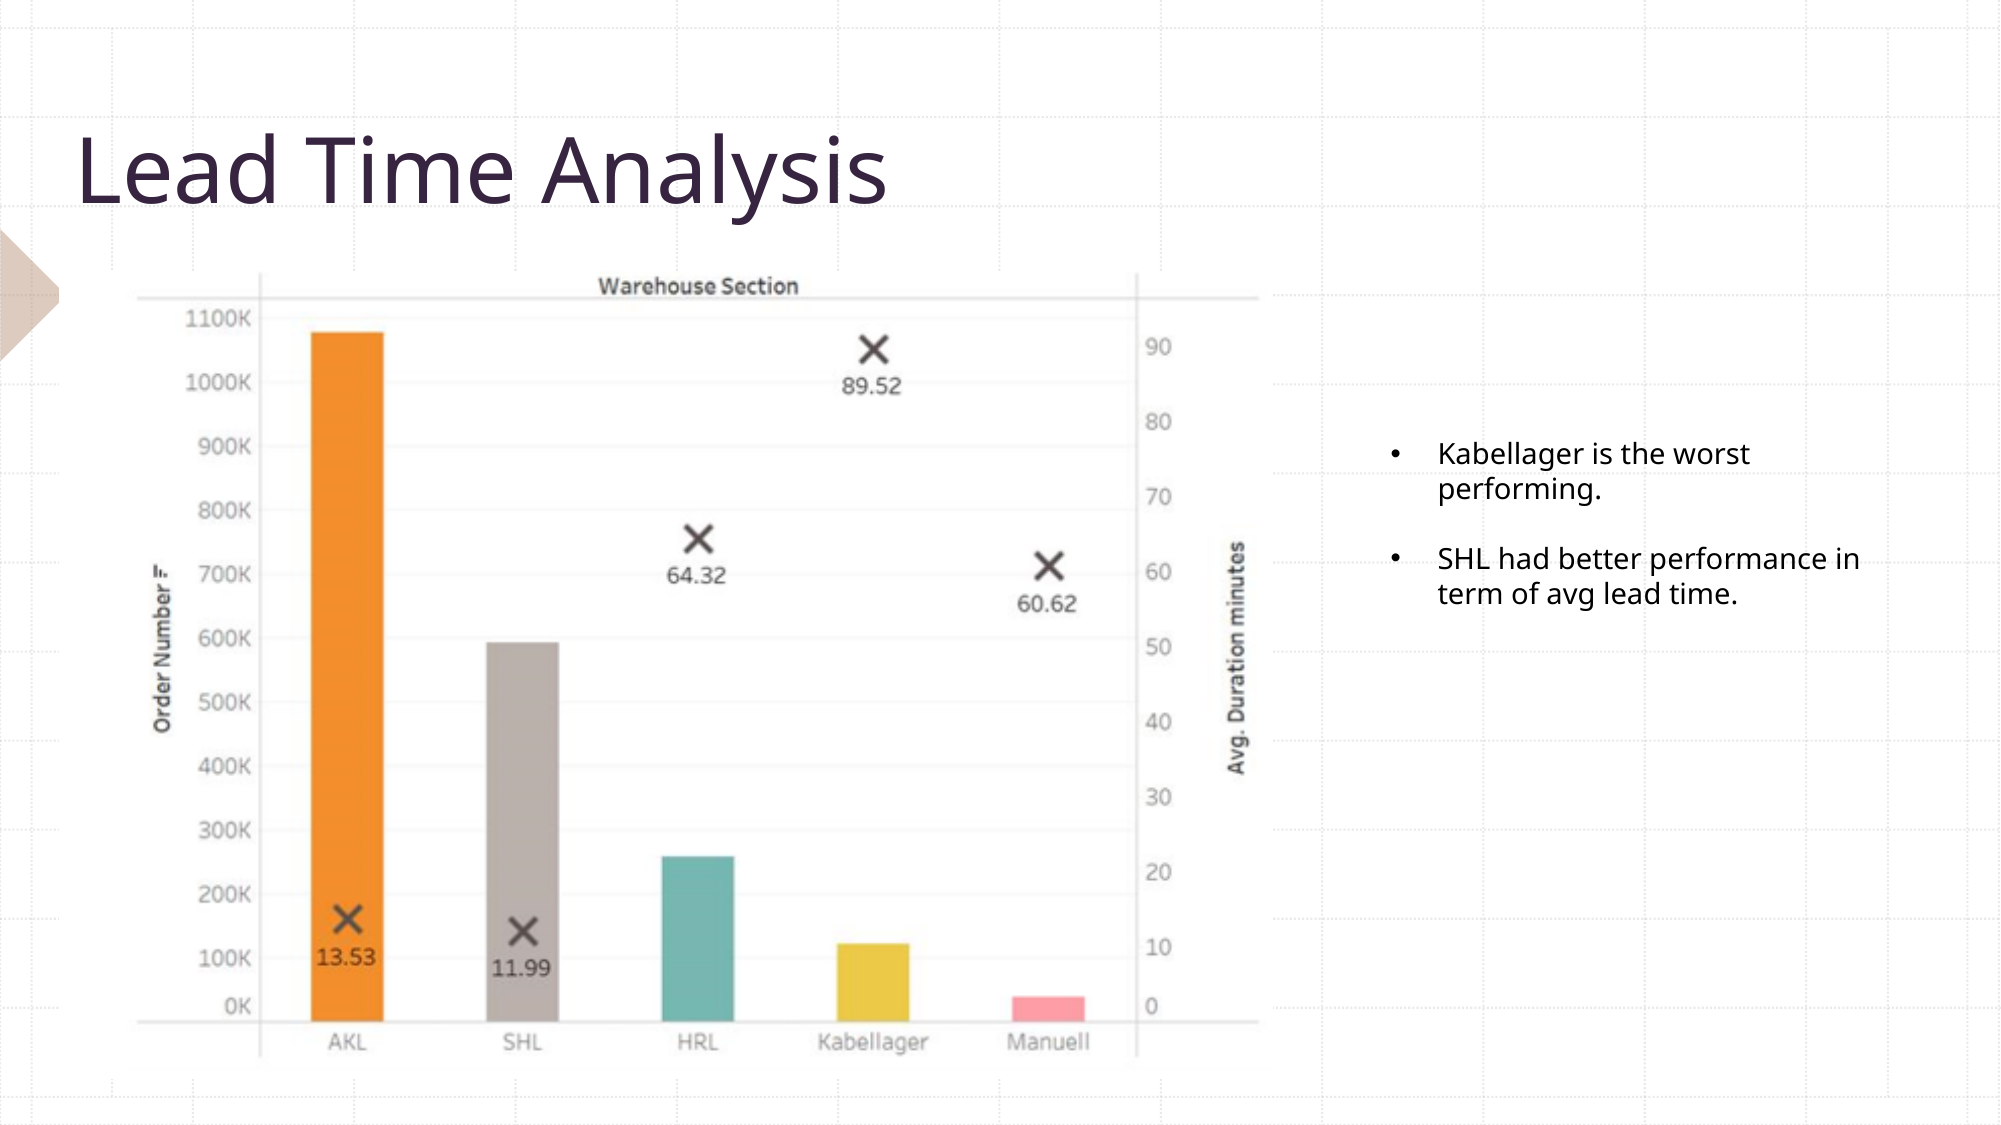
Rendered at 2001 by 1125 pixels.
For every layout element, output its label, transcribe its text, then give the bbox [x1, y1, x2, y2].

title Lead Time Analysis [59, 0, 1782, 230]
picture [59, 271, 1274, 1080]
text_box Kabellager is the worst performing. SHL had better performance in term of avg lead time. [1375, 393, 1882, 618]
